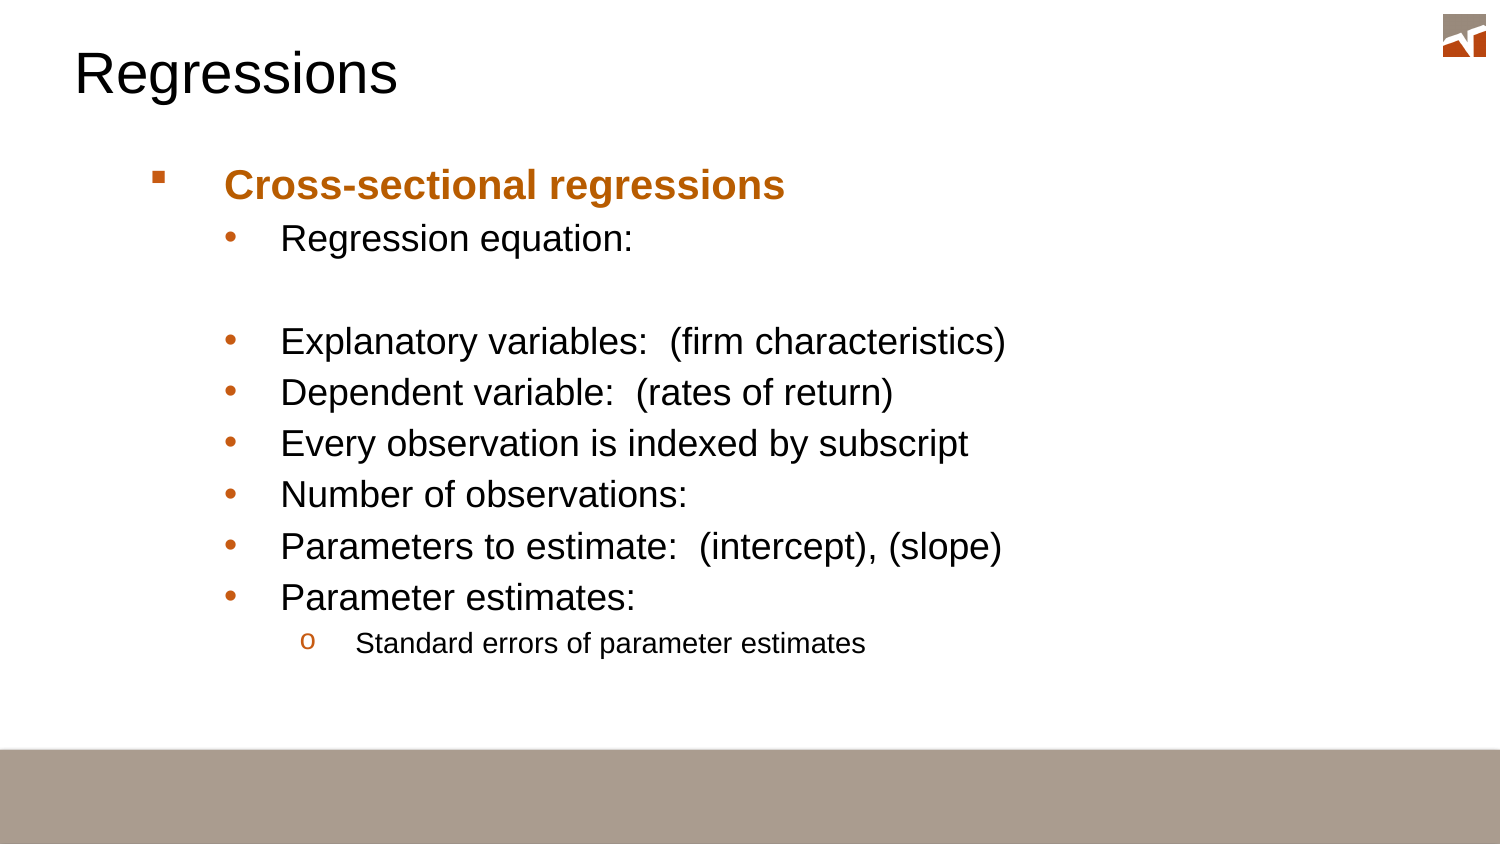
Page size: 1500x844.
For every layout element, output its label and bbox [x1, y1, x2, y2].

picture [1443, 14, 1486, 57]
